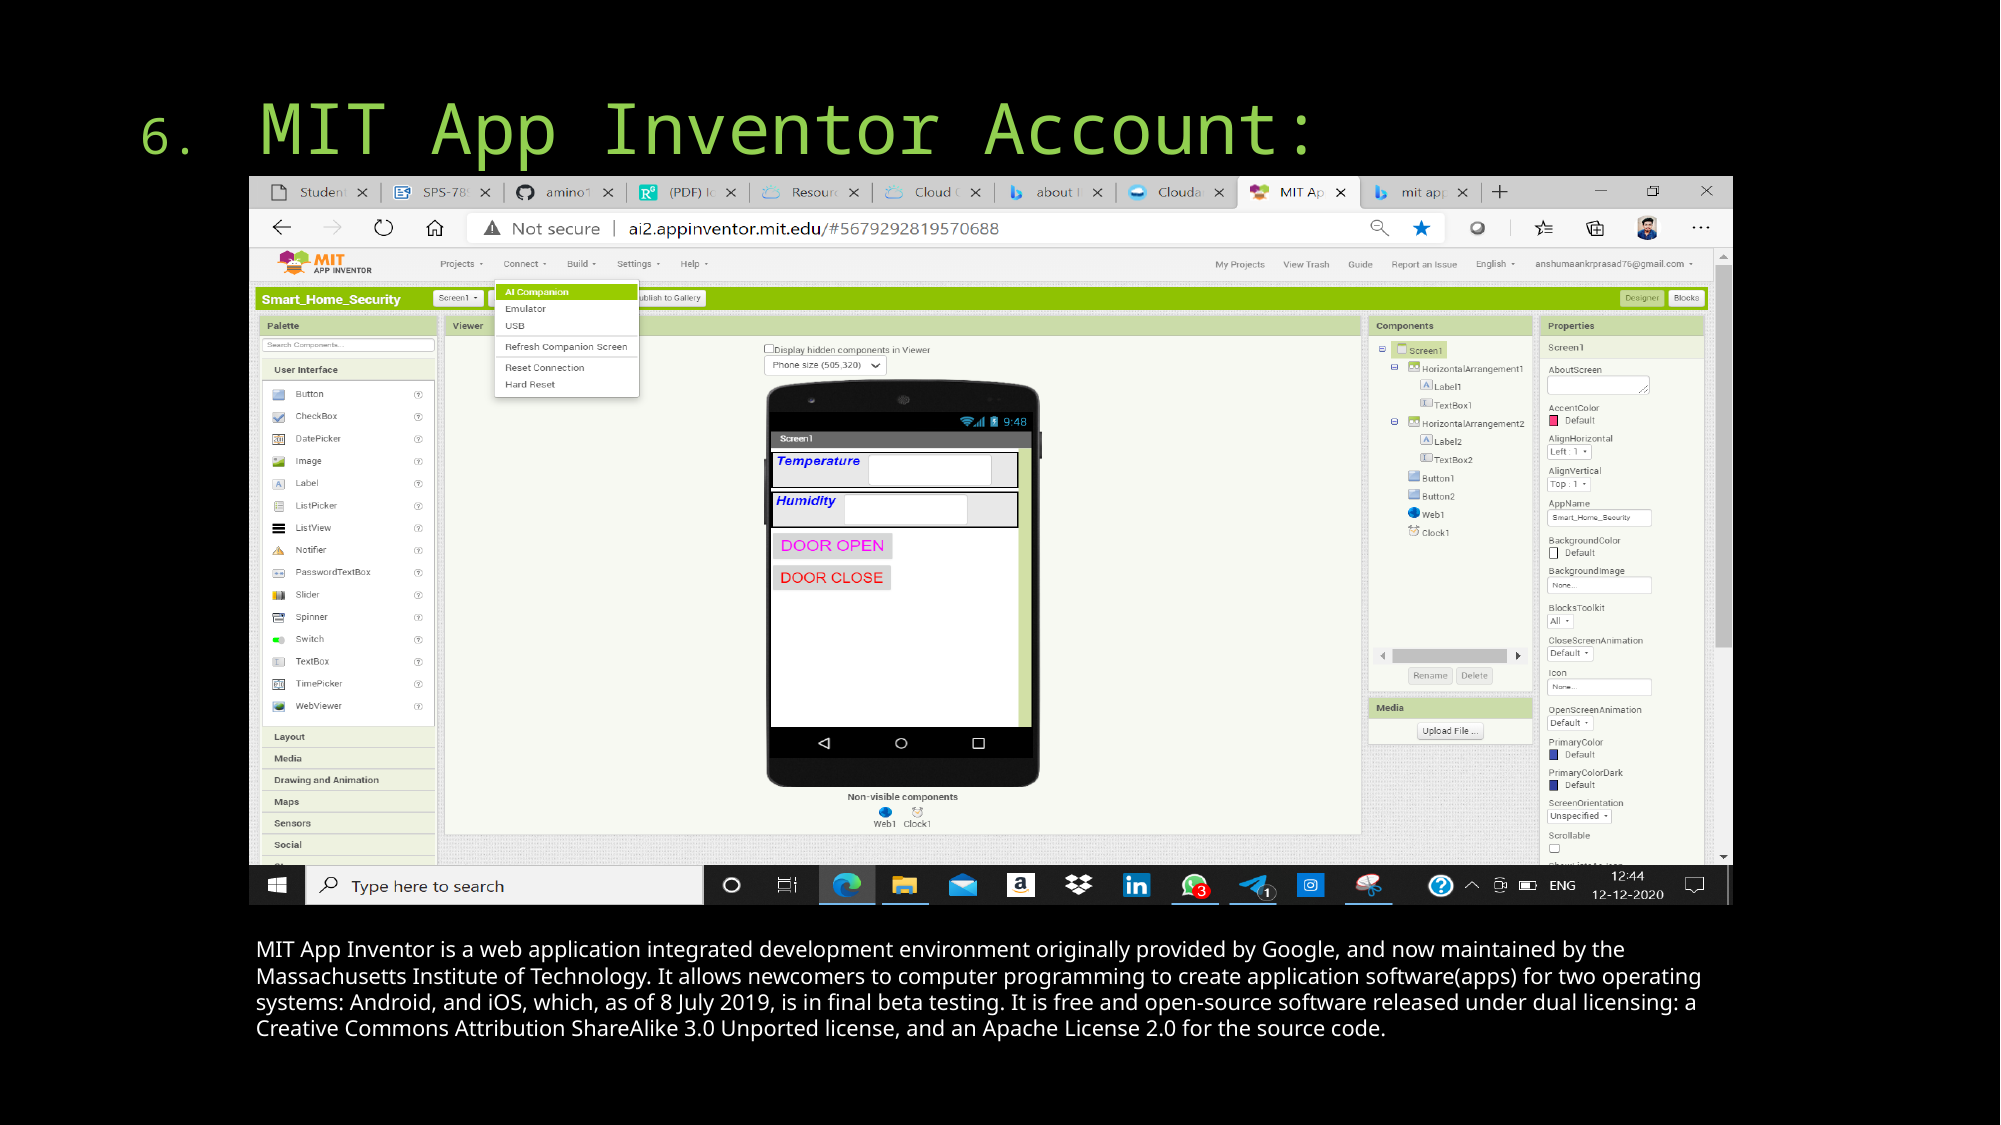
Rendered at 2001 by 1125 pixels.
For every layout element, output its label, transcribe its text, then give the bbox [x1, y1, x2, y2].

text_box MIT App Inventor is a web application integrated development environment originally provided by Google, and now maintained by the Massachusetts Institute of Technology. It allows newcomers to computer programming to create application software(apps) for two operating systems: Android, and iOS, which, as of 8 July 2019, is in final beta testing. It is free and open-source software released under dual licensing: a Creative Commons Attribution ShareAlike 3.0 Unported license, and an Apache License 2.0 for the source code. [241, 928, 1742, 1049]
picture [249, 176, 1733, 905]
title 6. MIT App Inventor Account: [125, 0, 1626, 177]
